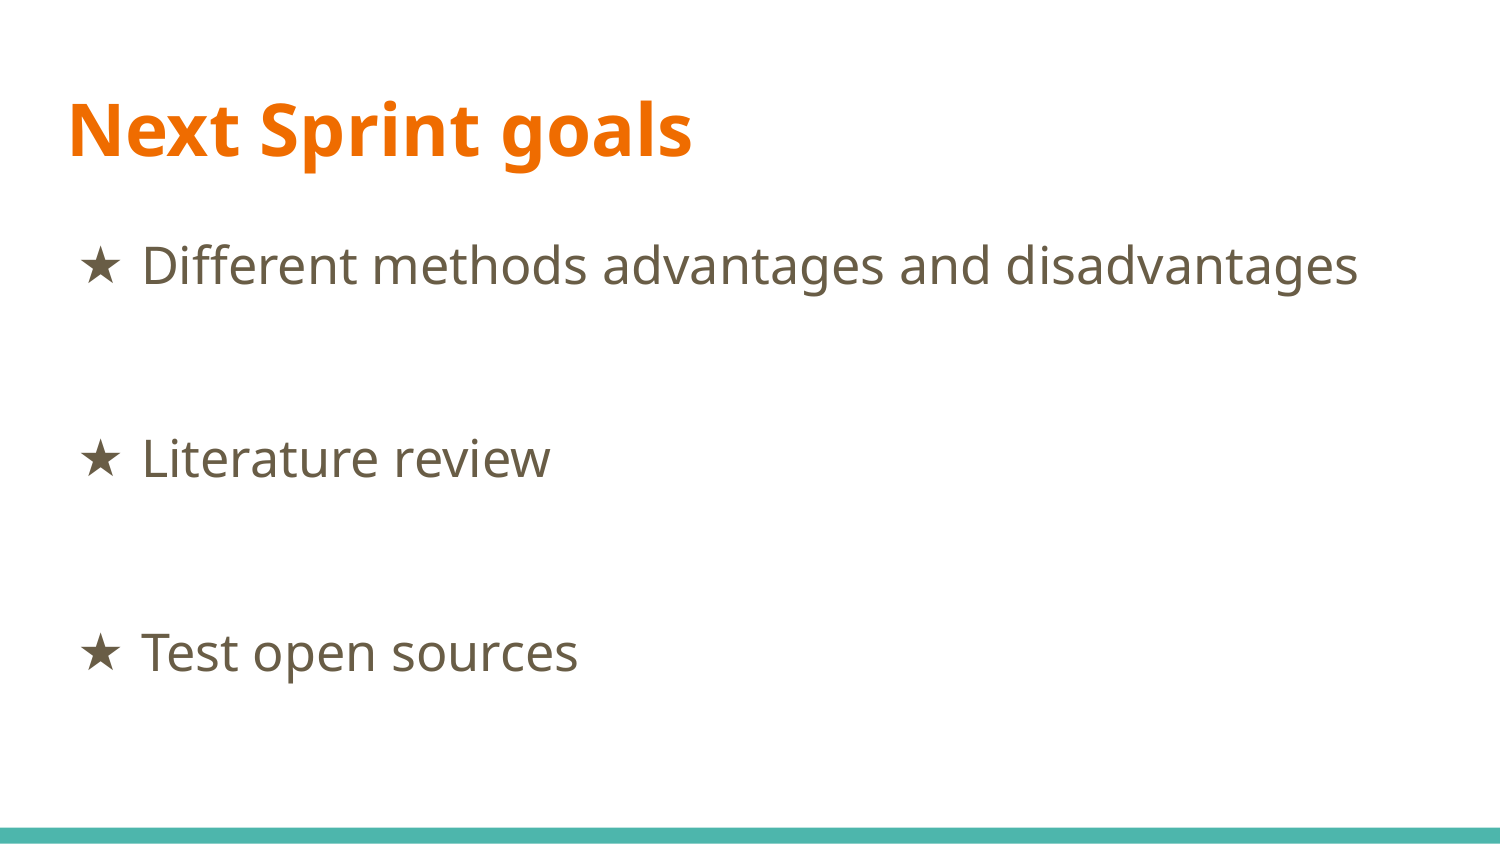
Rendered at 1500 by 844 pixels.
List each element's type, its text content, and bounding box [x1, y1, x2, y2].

list Different methods advantages and disadvantages Literature review Test open sources [51, 207, 1449, 750]
title Next Sprint goals [51, 72, 1449, 189]
